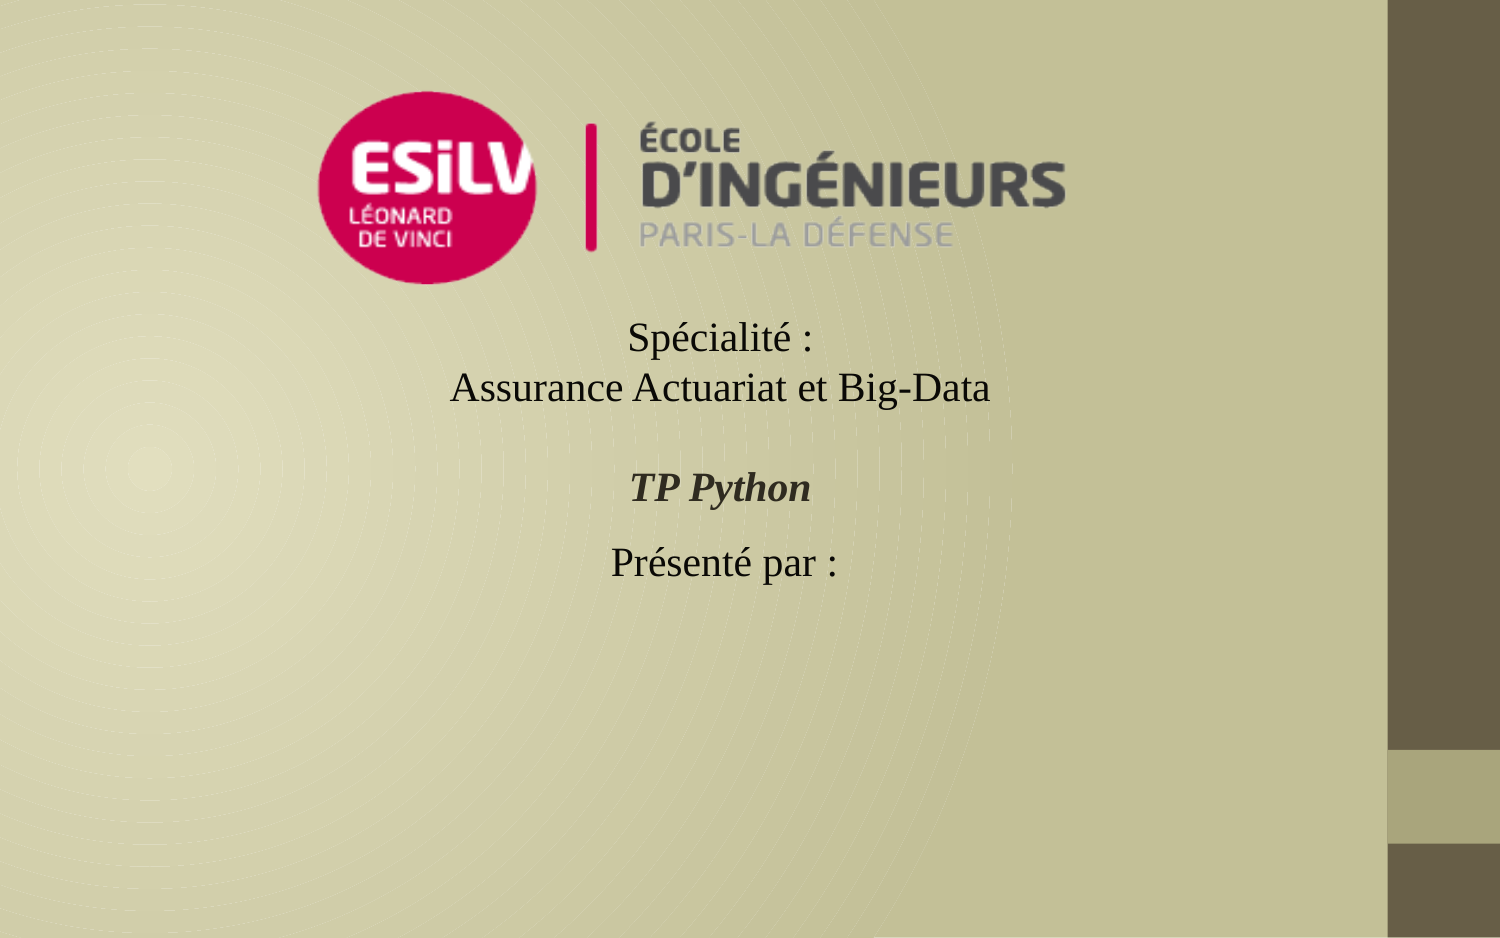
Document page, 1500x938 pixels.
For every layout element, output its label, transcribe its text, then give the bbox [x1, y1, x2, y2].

text_box Spécialité : Assurance Actuariat et Big-Data TP Python Présenté par : [88, 302, 1353, 683]
picture [258, 65, 1129, 304]
